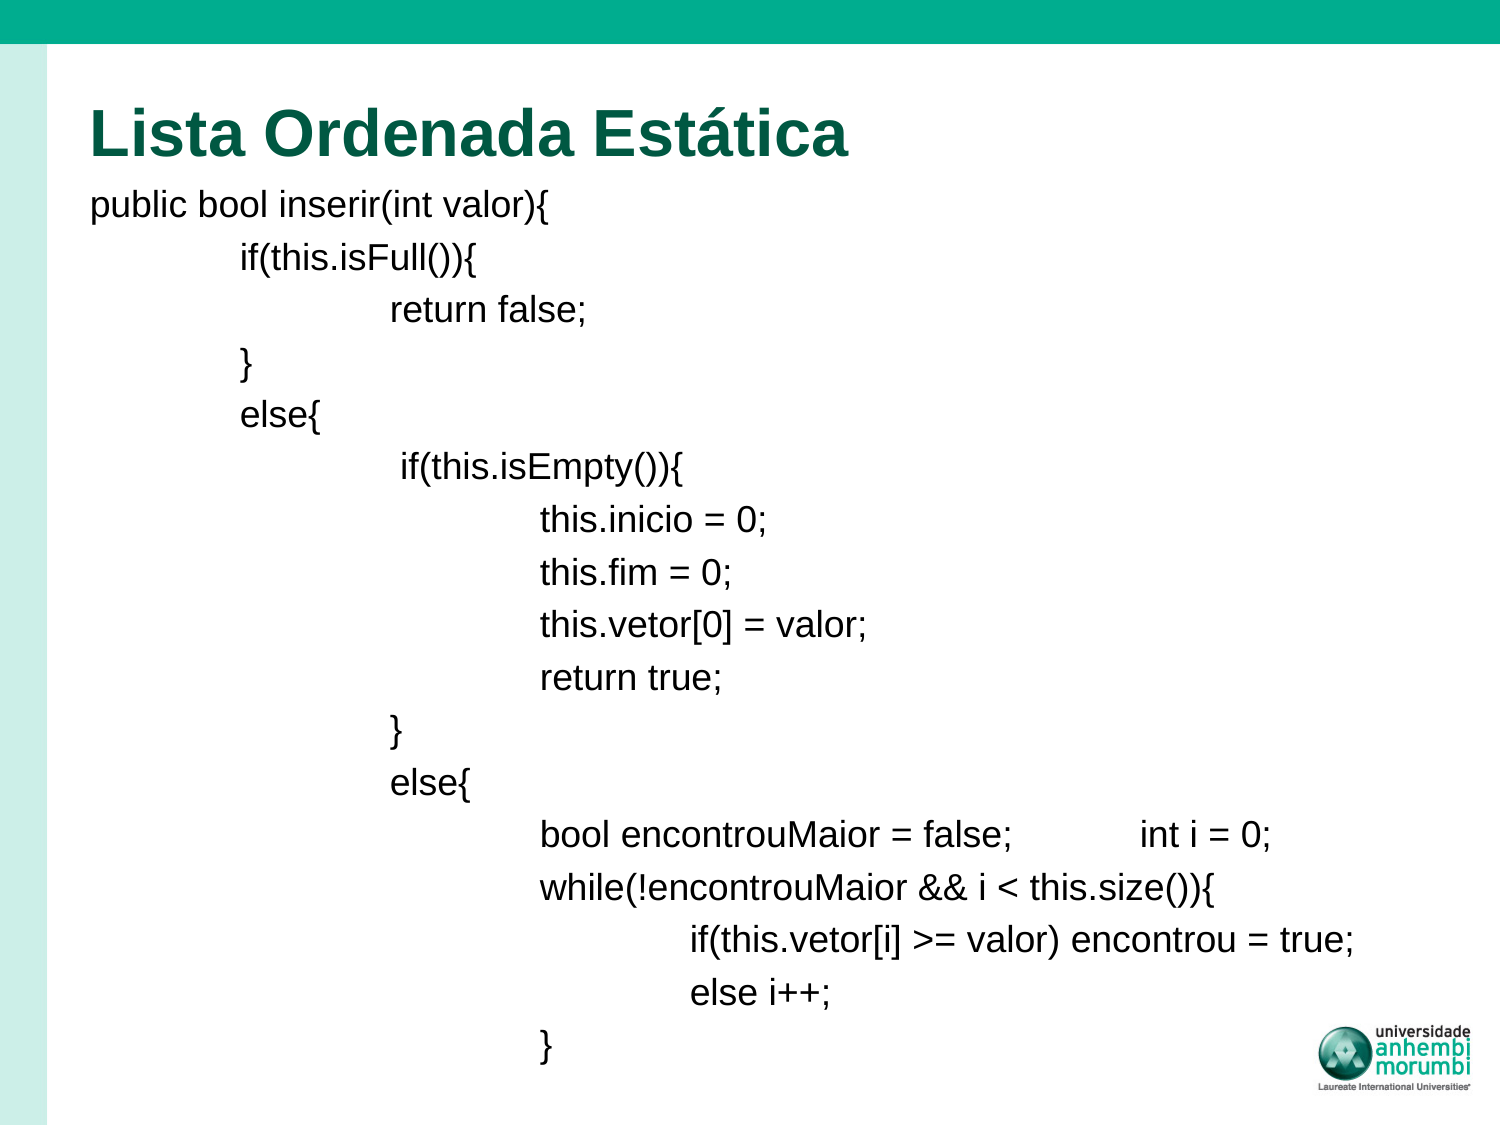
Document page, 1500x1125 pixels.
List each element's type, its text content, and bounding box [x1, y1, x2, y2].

picture [0, 0, 1500, 1125]
list public bool inserir(int valor){ if(this.isFull()){ return false; } else{ if(this.isEmpty()){ this.inicio = 0; this.fim = 0; this.vetor[0] = valor; return true; } else{ bool encontrouMaior = false; int i = 0; while(!encontrouMaior && i < this.size()){ if(this.vetor[i] >= valor) encontrou = true; else i++; } [75, 172, 1425, 867]
title Lista Ordenada Estática [75, 82, 1425, 172]
